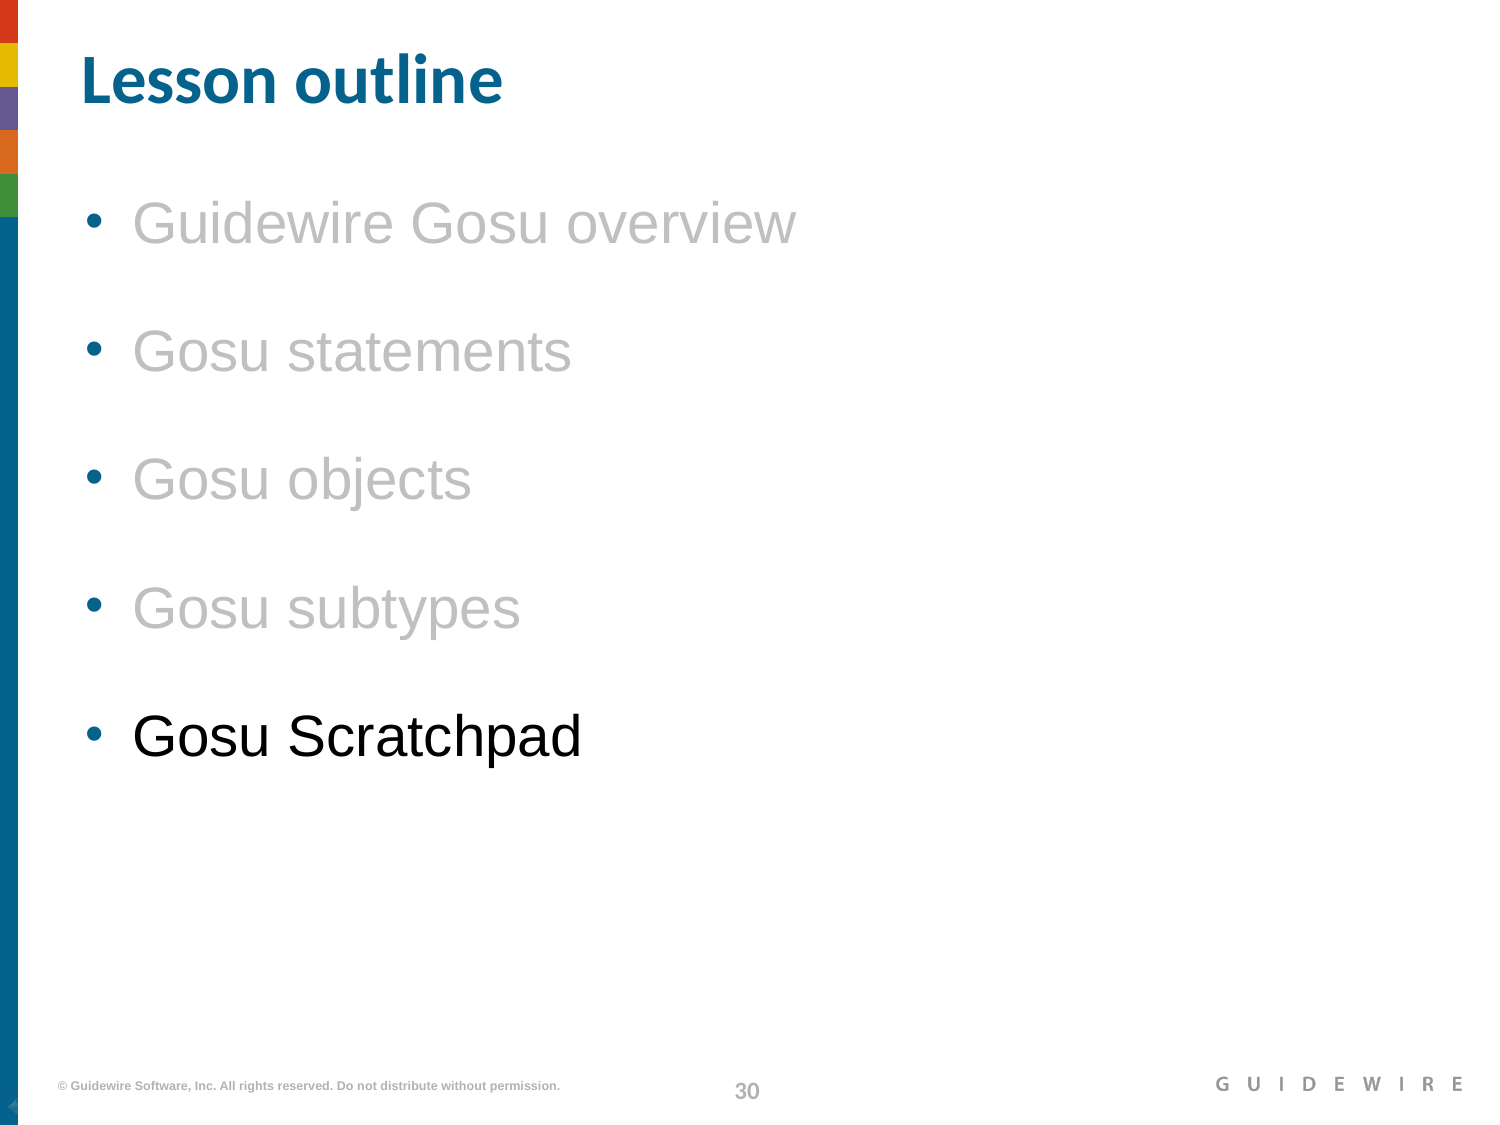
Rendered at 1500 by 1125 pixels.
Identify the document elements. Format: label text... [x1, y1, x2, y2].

picture [1215, 1073, 1480, 1096]
picture [0, 0, 18, 216]
picture [10, 1101, 18, 1111]
title Lesson outline [81, 19, 1446, 142]
list Guidewire Gosu overview Gosu statements Gosu objects Gosu subtypes Gosu Scratchpad [85, 149, 1450, 1050]
